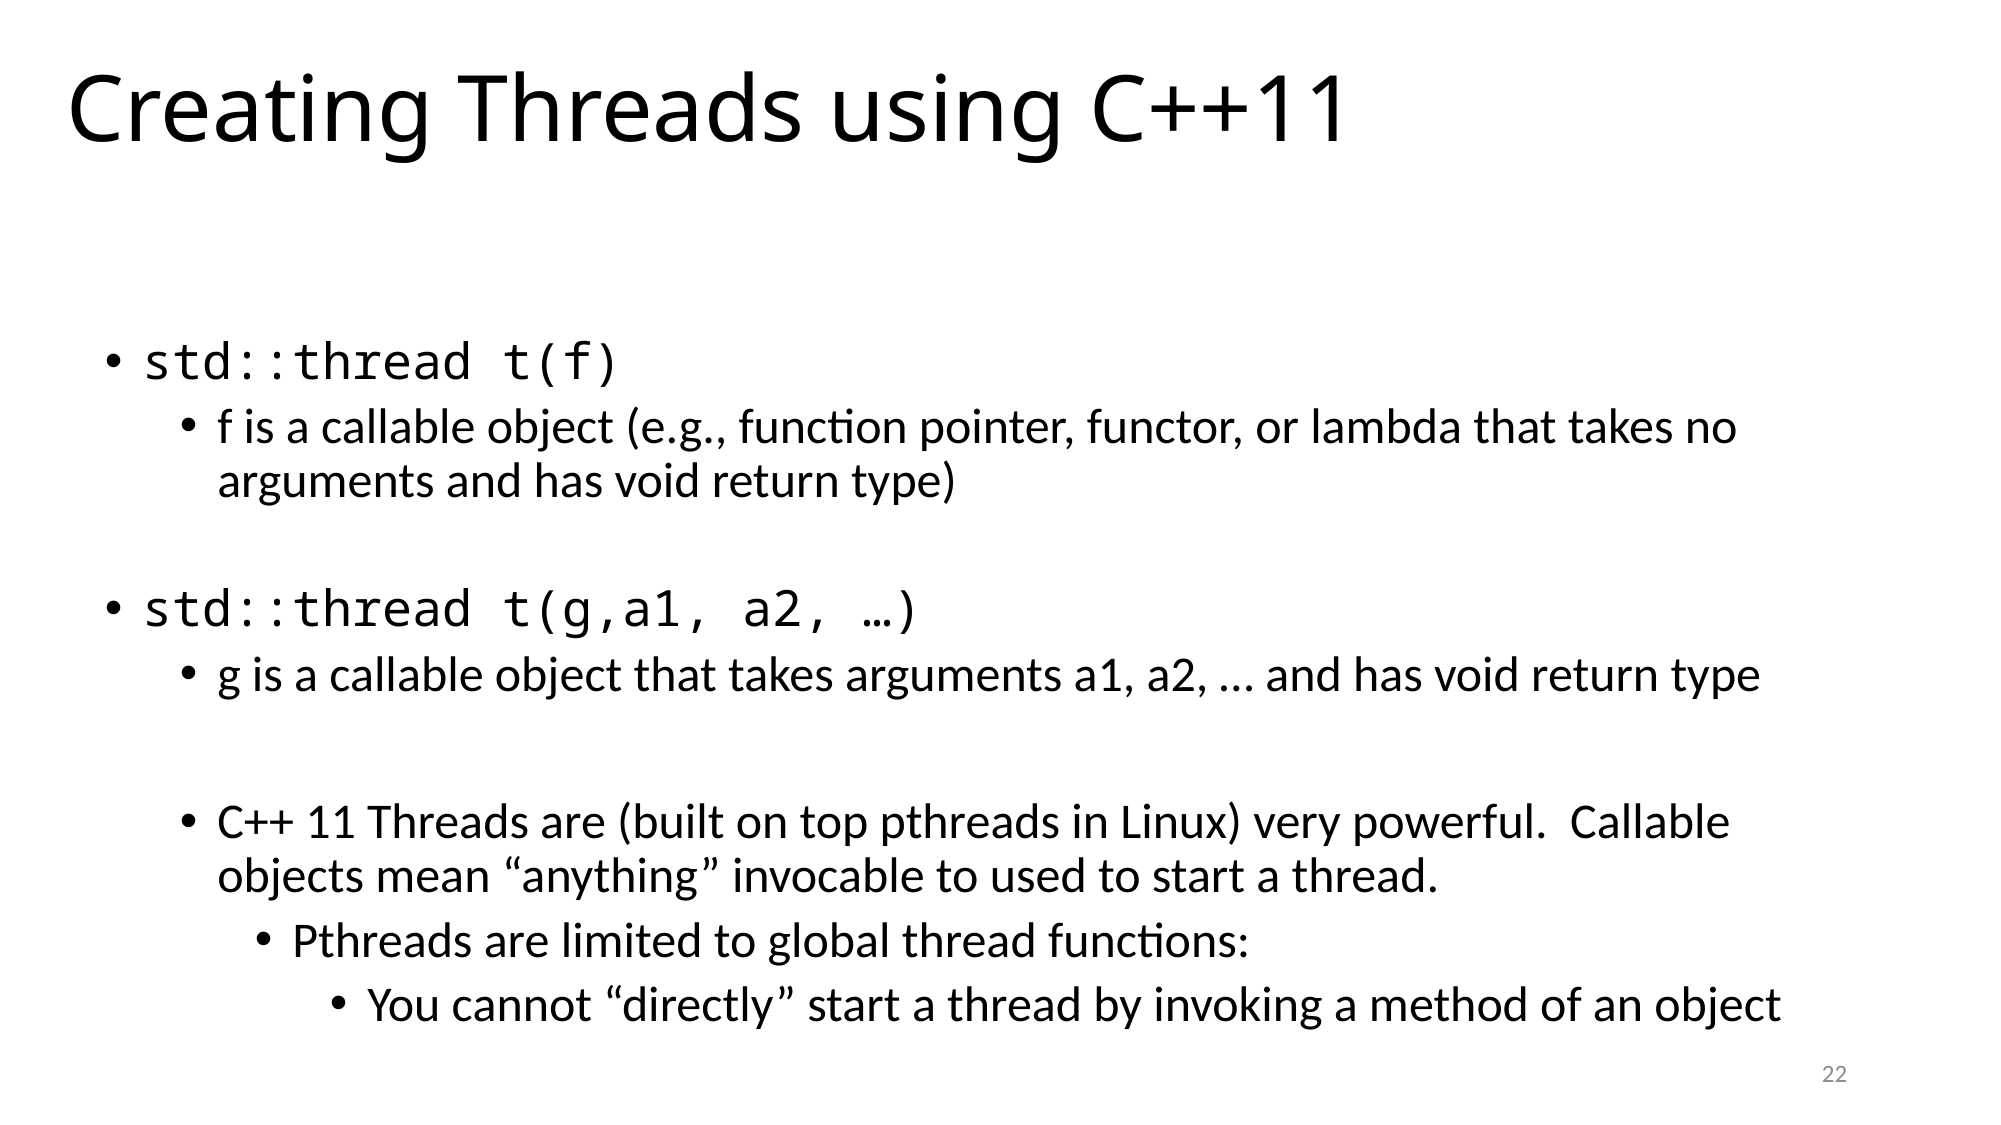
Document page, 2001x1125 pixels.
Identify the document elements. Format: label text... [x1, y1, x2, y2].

slide_number 22 [1412, 1042, 1863, 1103]
list std::thread t(f) f is a callable object (e.g., function pointer, functor, or lambda that takes no arguments and has void return type) std::thread t(g,a1, a2, …) g is a callable object that takes arguments a1, a2, … and has void return type C++ 11 Threads are (built on top pthreads in Linux) very powerful. Callable objects mean “anything” invocable to used to start a thread. Pthreads are limited to global thread functions: You cannot “directly” start a thread by invoking a method of an object [89, 328, 1815, 1043]
title Creating Threads using C++11 [51, 35, 1777, 188]
